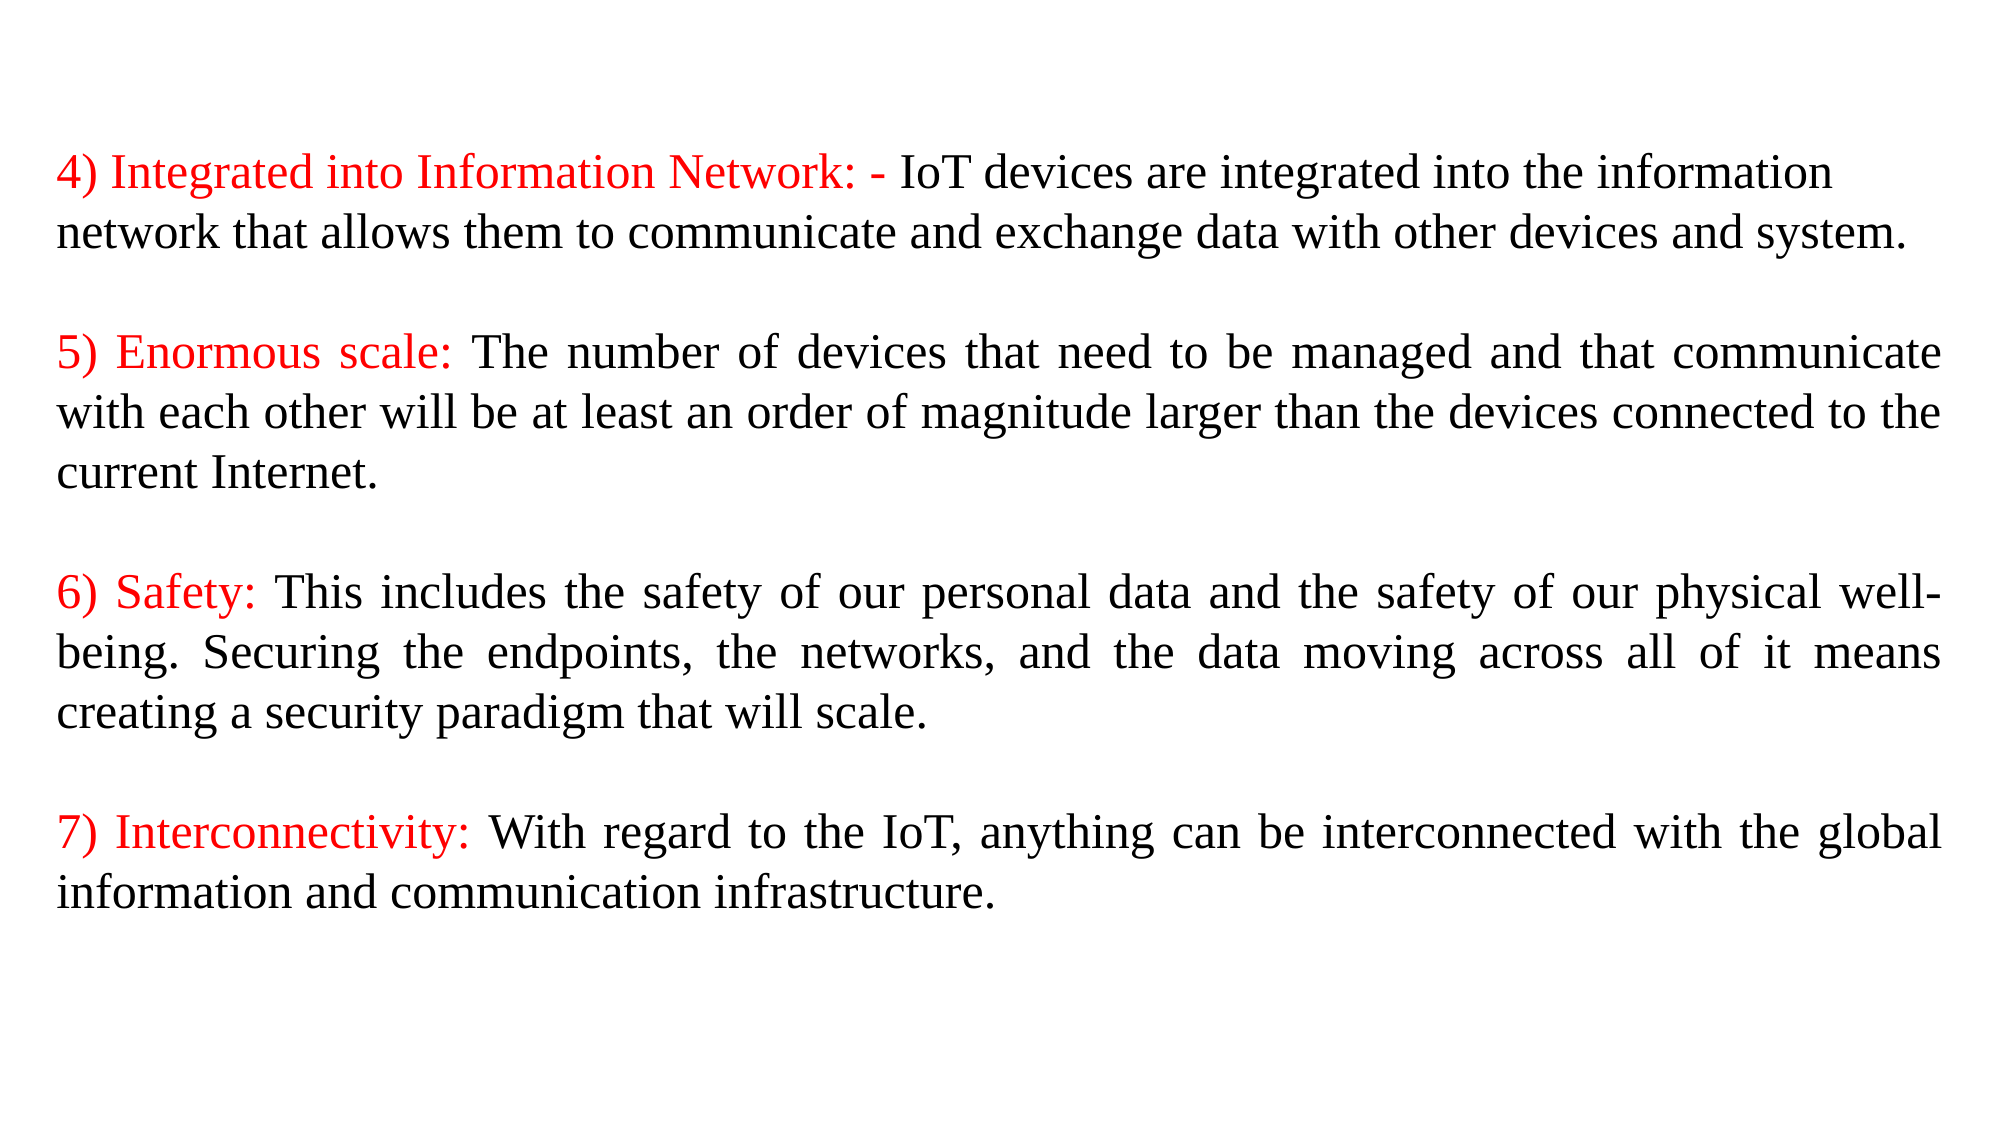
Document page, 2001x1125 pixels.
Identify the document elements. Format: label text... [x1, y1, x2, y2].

text_box 4) Integrated into Information Network: - IoT devices are integrated into the information network that allows them to communicate and exchange data with other devices and system. 5) Enormous scale: The number of devices that need to be managed and that communicate with each other will be at least an order of magnitude larger than the devices connected to the current Internet. 6) Safety: This includes the safety of our personal data and the safety of our physical well-being. Securing the endpoints, the networks, and the data moving across all of it means creating a security paradigm that will scale. 7) Interconnectivity: With regard to the IoT, anything can be interconnected with the global information and communication infrastructure. [41, 71, 1959, 927]
